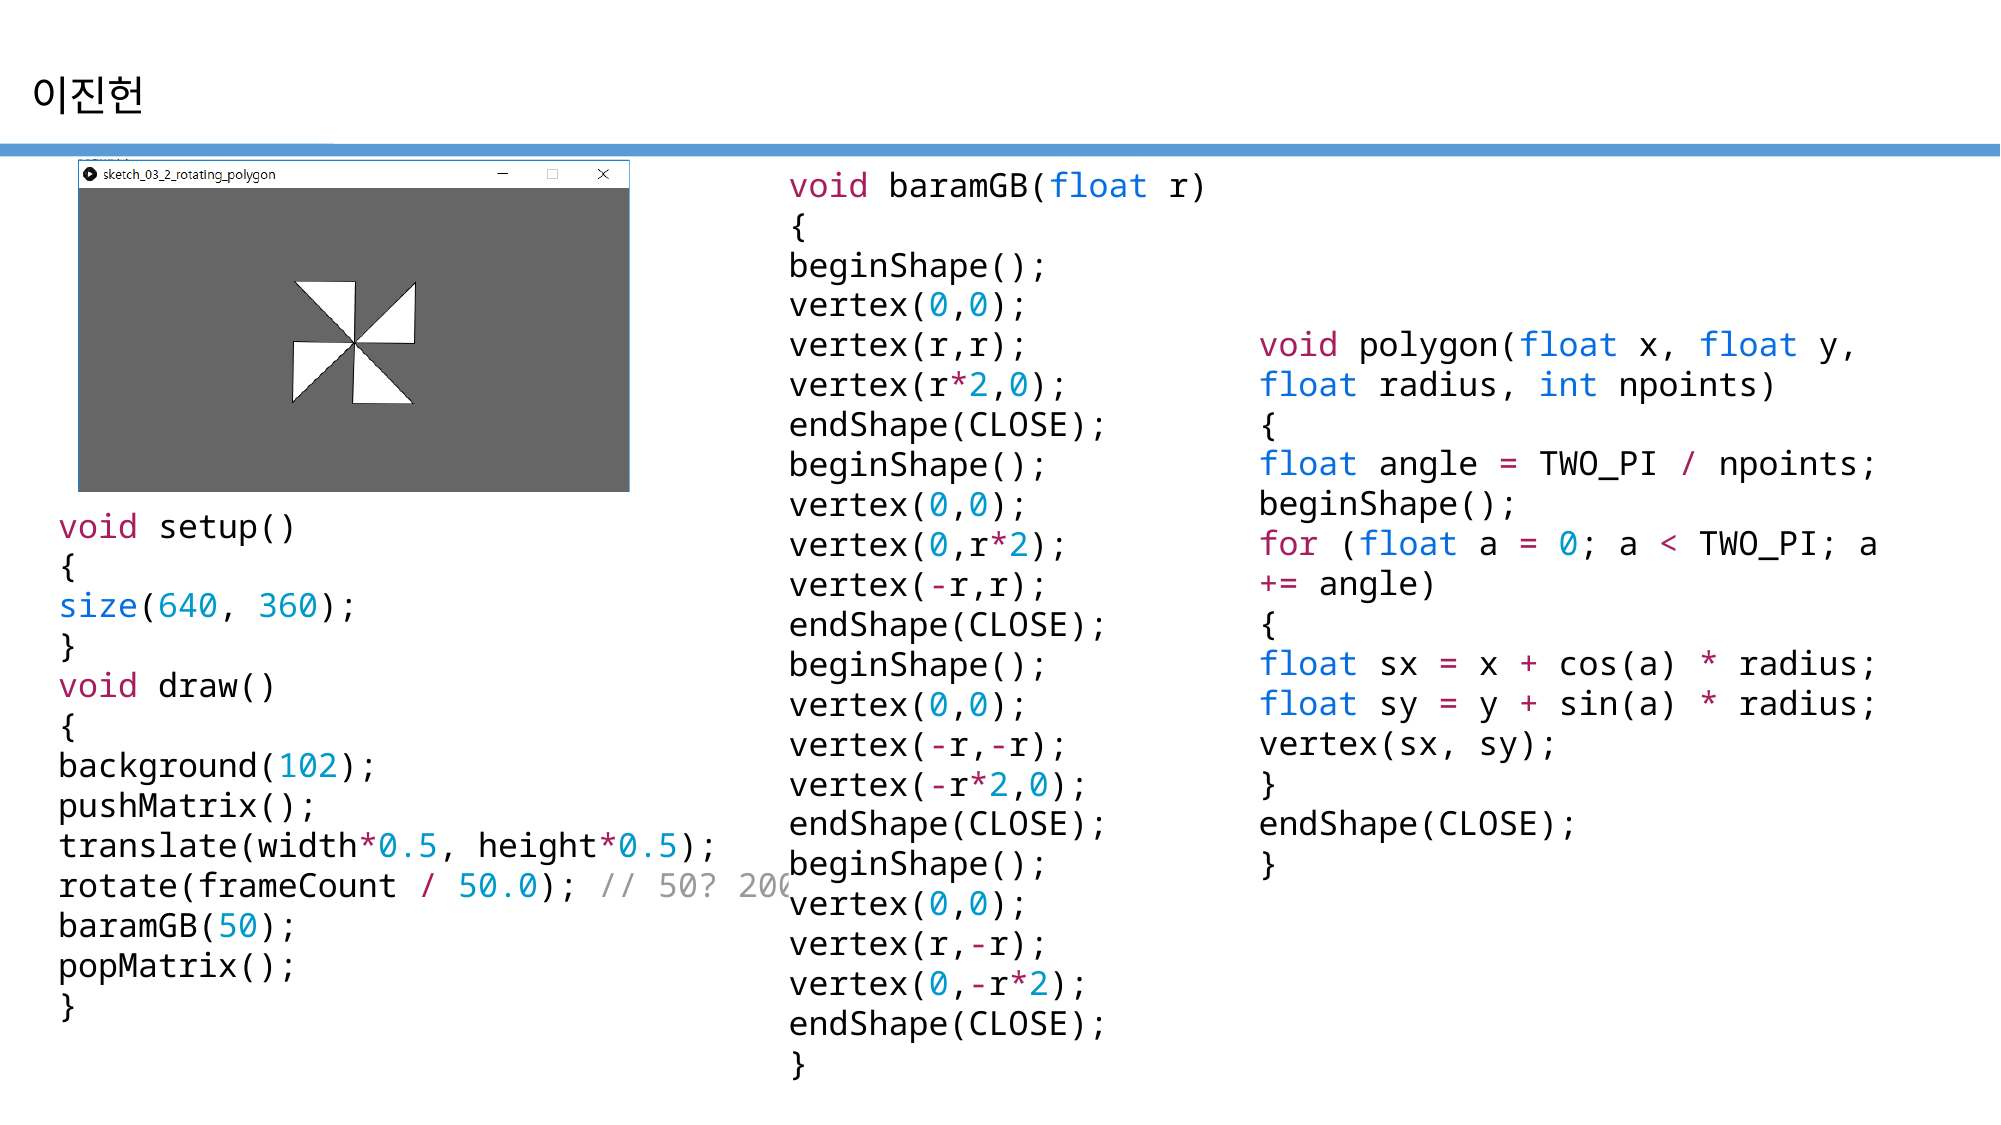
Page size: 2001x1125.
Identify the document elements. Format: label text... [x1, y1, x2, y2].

text_box void baramGB(float r) { beginShape(); vertex(0,0); vertex(r,r); vertex(r*2,0); endShape(CLOSE); beginShape(); vertex(0,0); vertex(0,r*2); vertex(-r,r); endShape(CLOSE); beginShape(); vertex(0,0); vertex(-r,-r); vertex(-r*2,0); endShape(CLOSE); beginShape(); vertex(0,0); vertex(r,-r); vertex(0,-r*2); endShape(CLOSE); } [788, 163, 1212, 1082]
text_box void polygon(float x, float y, float radius, int npoints) { float angle = TWO_PI / npoints; beginShape(); for (float a = 0; a < TWO_PI; a += angle) { float sx = x + cos(a) * radius; float sy = y + sin(a) * radius; vertex(sx, sy); } endShape(CLOSE); } [1258, 243, 1927, 882]
text_box void setup() { size(640, 360); } void draw() { background(102); pushMatrix(); translate(width*0.5, height*0.5); rotate(frameCount / 50.0); // 50? 200? baramGB(50); popMatrix(); } [58, 504, 839, 1104]
picture [77, 159, 630, 492]
title 이진헌 [22, 47, 1749, 150]
